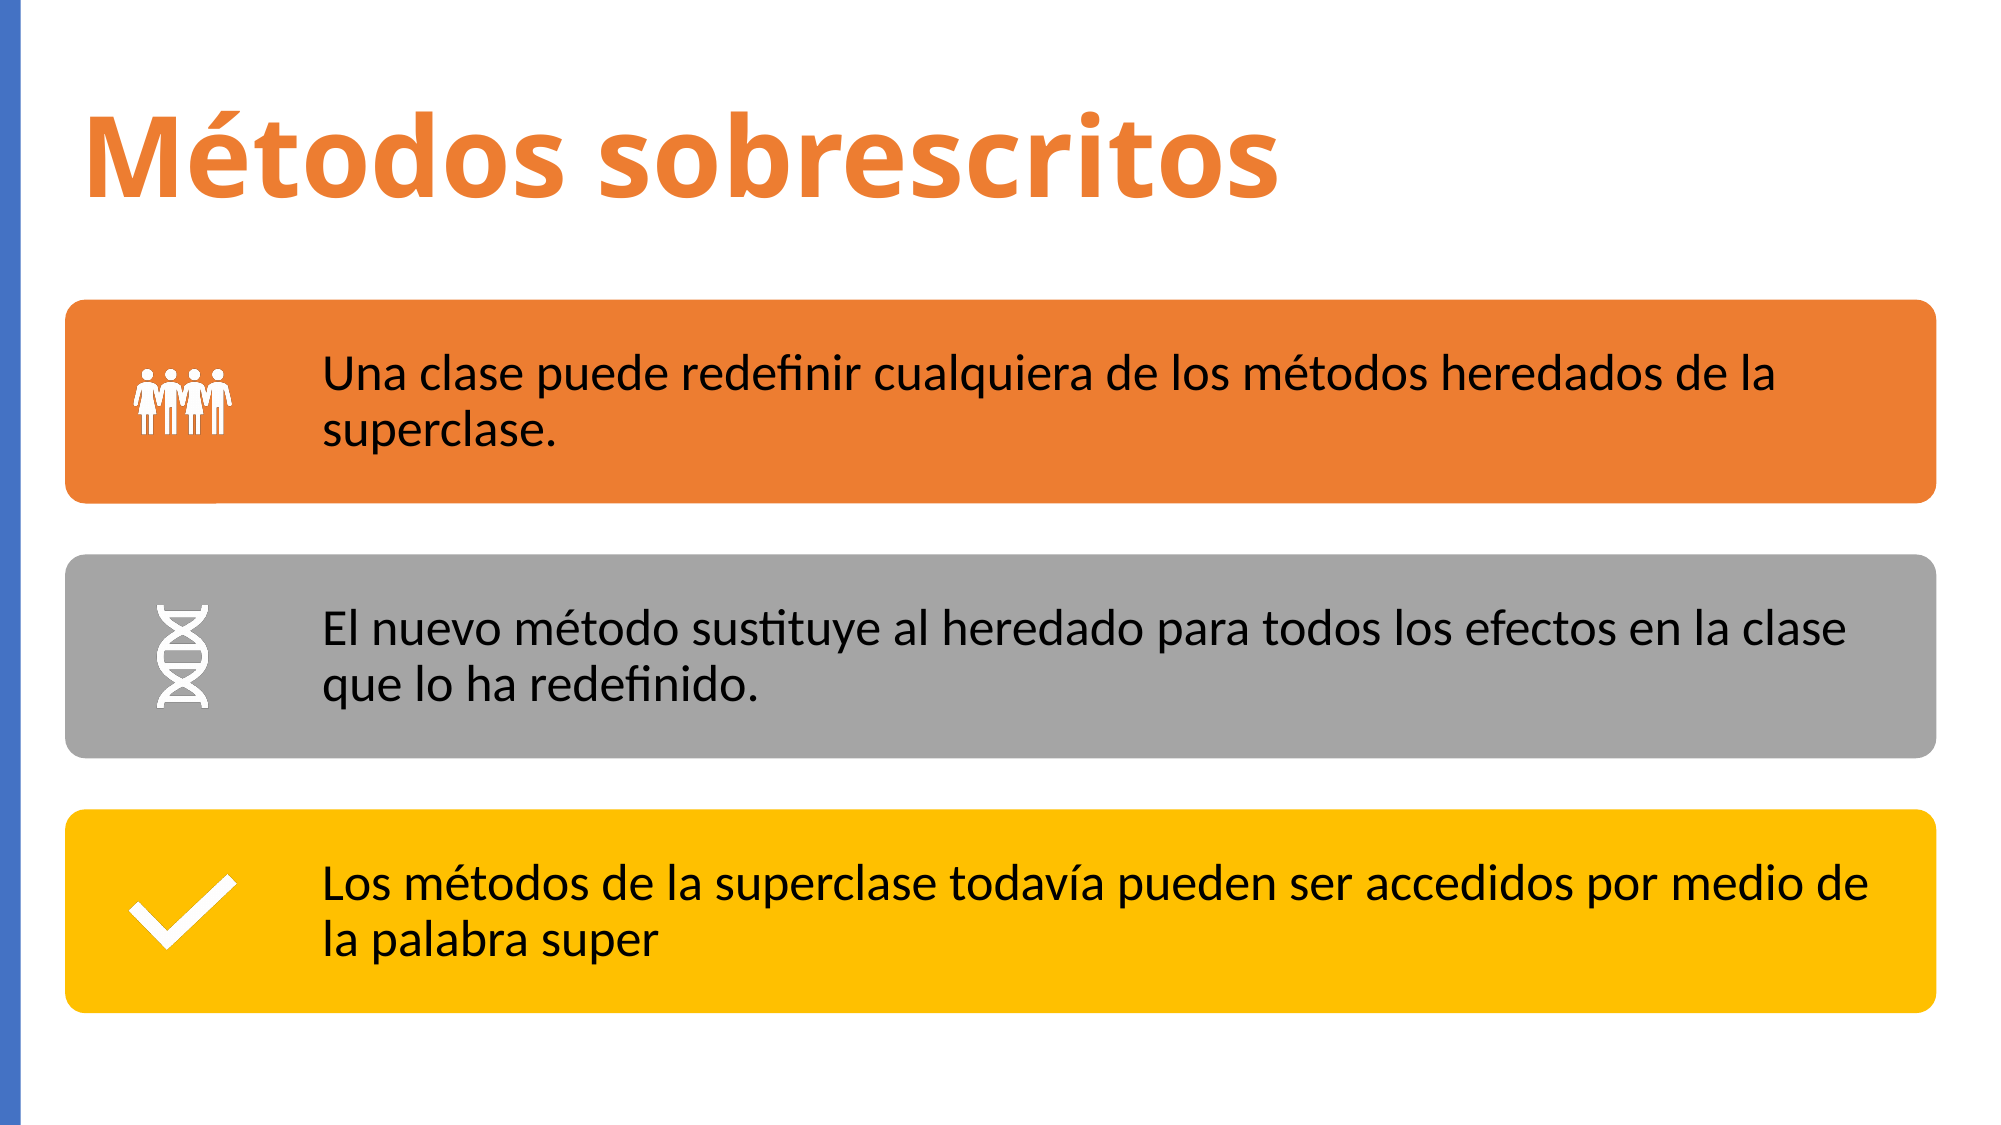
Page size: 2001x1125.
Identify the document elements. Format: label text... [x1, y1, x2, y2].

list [65, 299, 1937, 1014]
title Métodos sobrescritos [65, 52, 1937, 271]
text_box [0, 0, 21, 1125]
